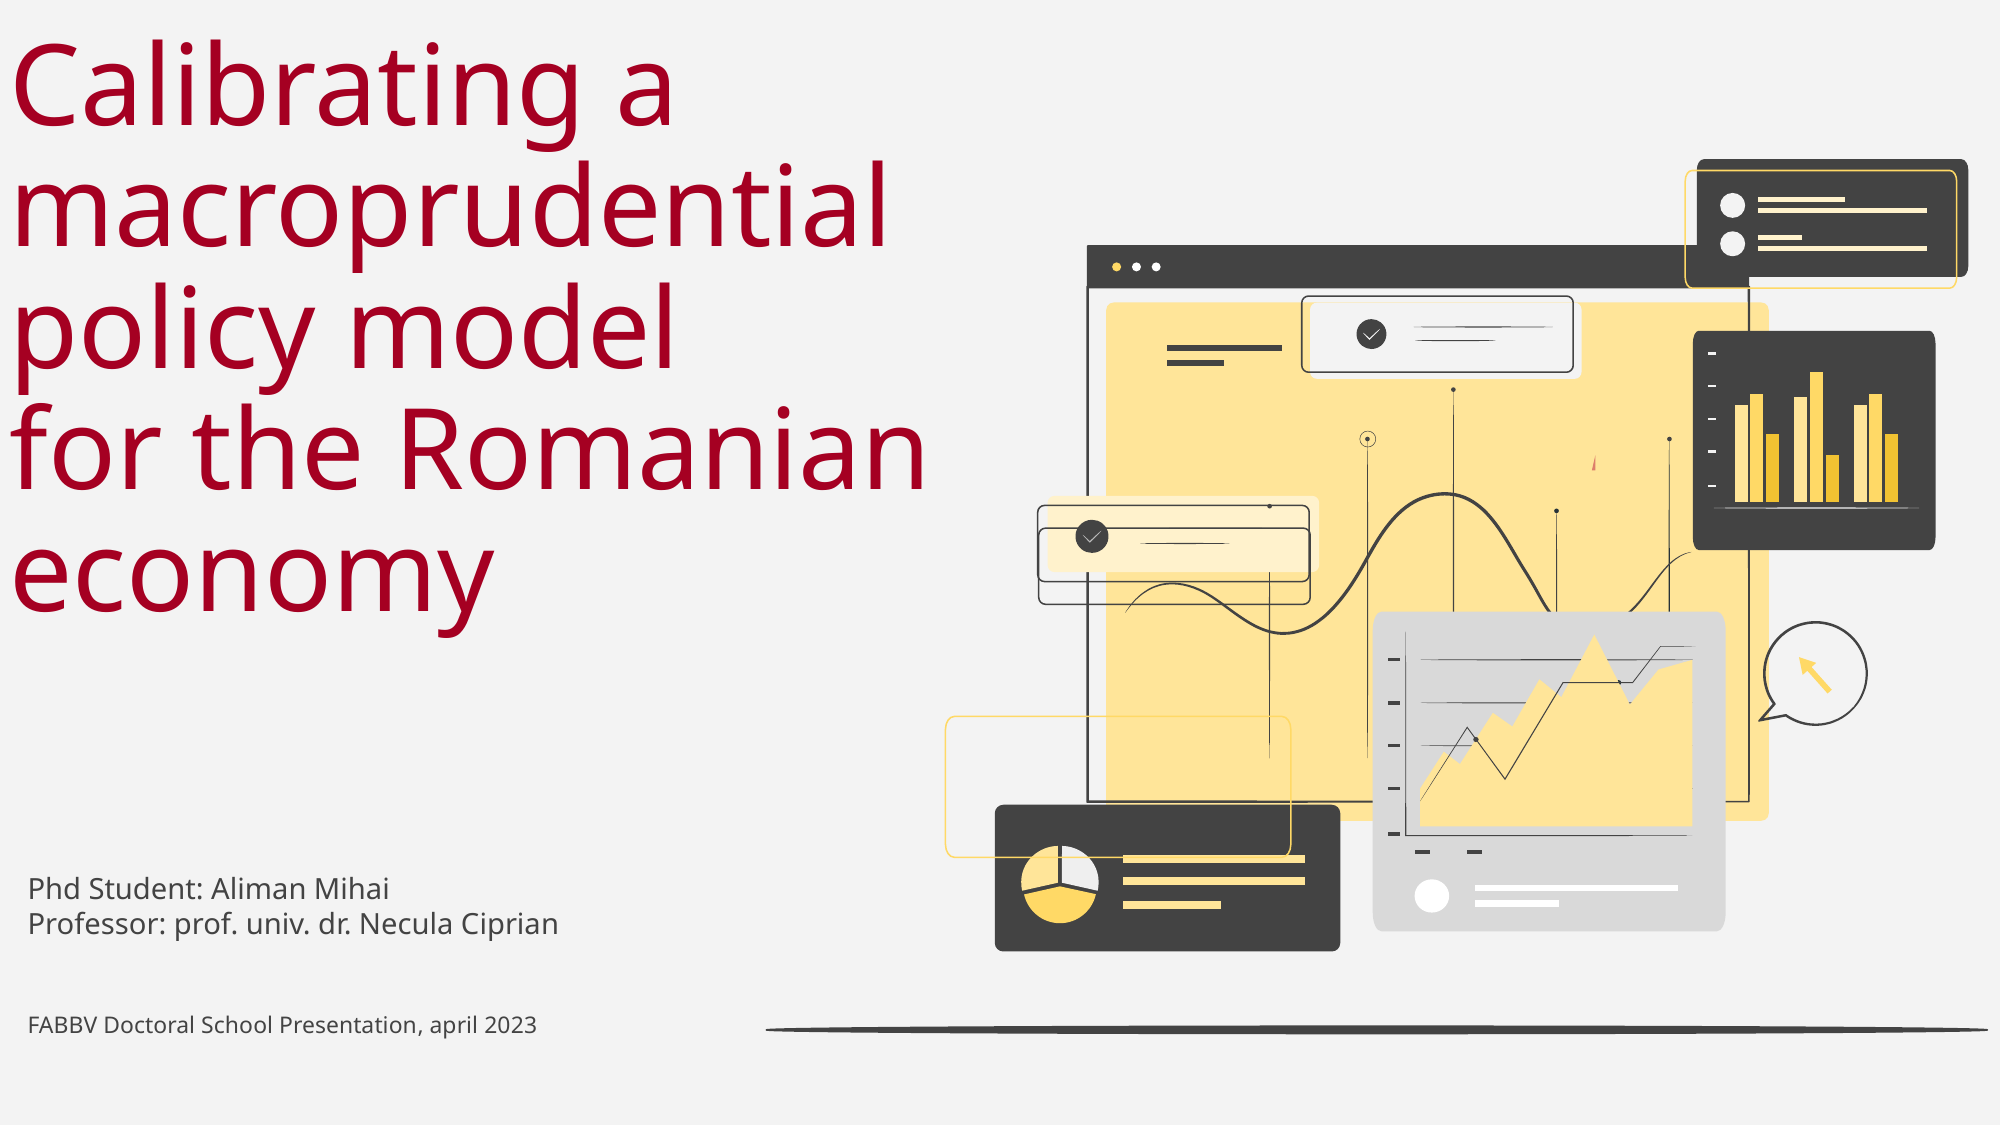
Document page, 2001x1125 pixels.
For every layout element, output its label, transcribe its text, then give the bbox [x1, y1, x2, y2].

text_box [1291, 803, 1372, 821]
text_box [1758, 621, 1868, 726]
text_box Phd Student: Aliman Mihai Professor: prof. univ. dr. Necula Ciprian FABBV Doctoral School Presentation, april 2023 [12, 863, 891, 1046]
text_box [1751, 302, 1769, 330]
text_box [994, 804, 1341, 952]
text_box [1726, 551, 1769, 821]
text_box [1038, 582, 1086, 605]
text_box [1372, 803, 1726, 932]
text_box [1685, 159, 1969, 289]
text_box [1387, 631, 1696, 913]
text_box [1037, 495, 1320, 582]
text_box [945, 716, 1291, 858]
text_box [1354, 319, 1553, 349]
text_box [1692, 330, 1936, 551]
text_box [1086, 245, 1750, 803]
text_box [891, 1026, 1988, 1034]
title Calibrating a macroprudential policy model for the Romanian economy [0, 350, 1086, 656]
